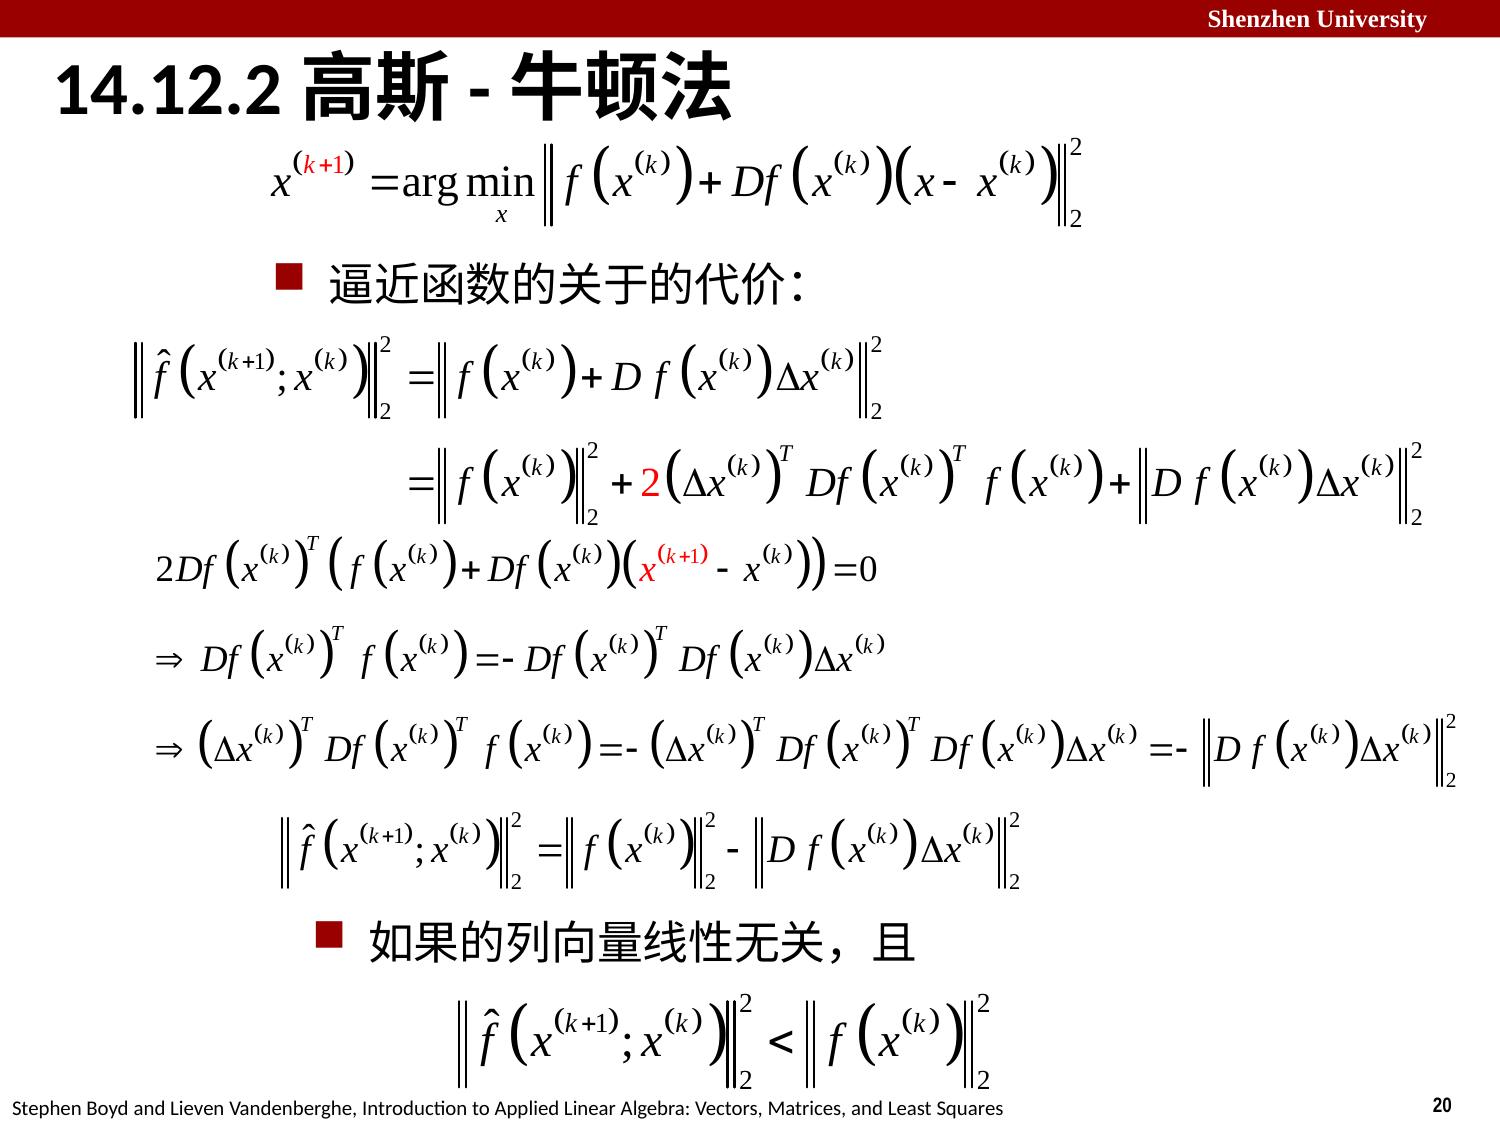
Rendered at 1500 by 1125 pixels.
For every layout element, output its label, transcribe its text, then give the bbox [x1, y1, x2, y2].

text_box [262, 124, 1092, 238]
text_box 14.12.2高斯-牛顿法 [37, 37, 1482, 131]
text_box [149, 525, 1463, 797]
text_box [449, 980, 999, 1101]
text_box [274, 800, 1026, 899]
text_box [127, 325, 1432, 535]
